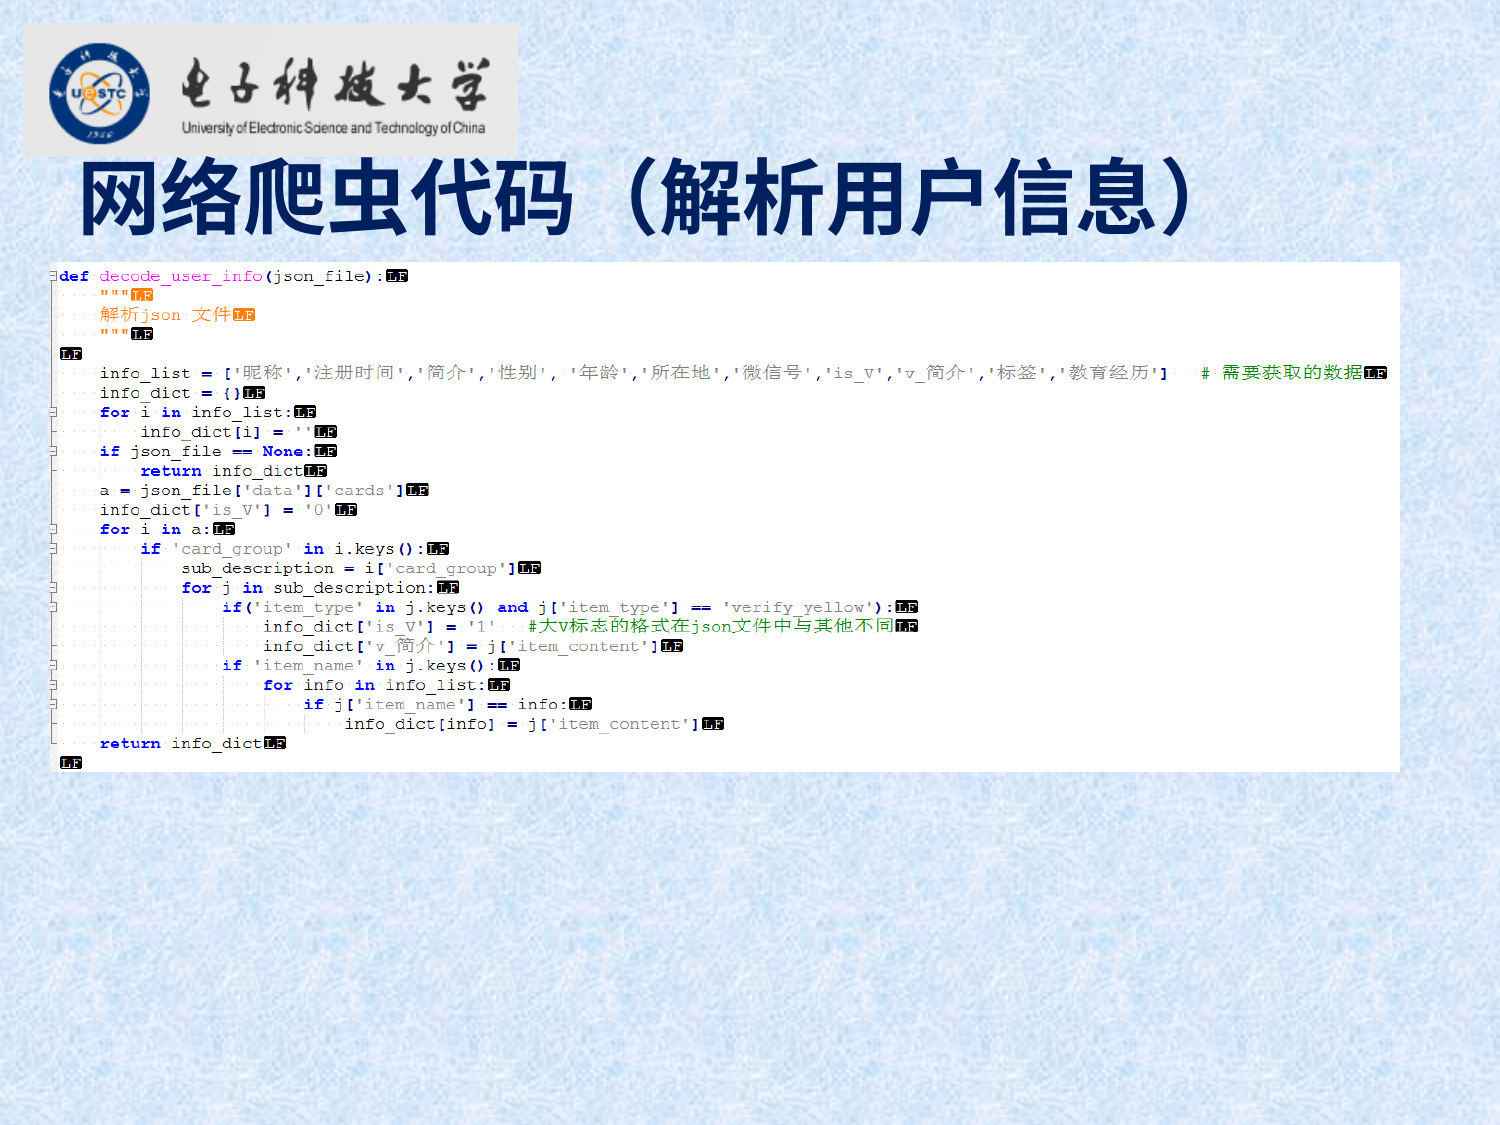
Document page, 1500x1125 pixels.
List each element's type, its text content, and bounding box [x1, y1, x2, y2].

picture [0, 0, 1500, 1125]
title 网络爬虫代码（解析用户信息） [62, 137, 1463, 285]
